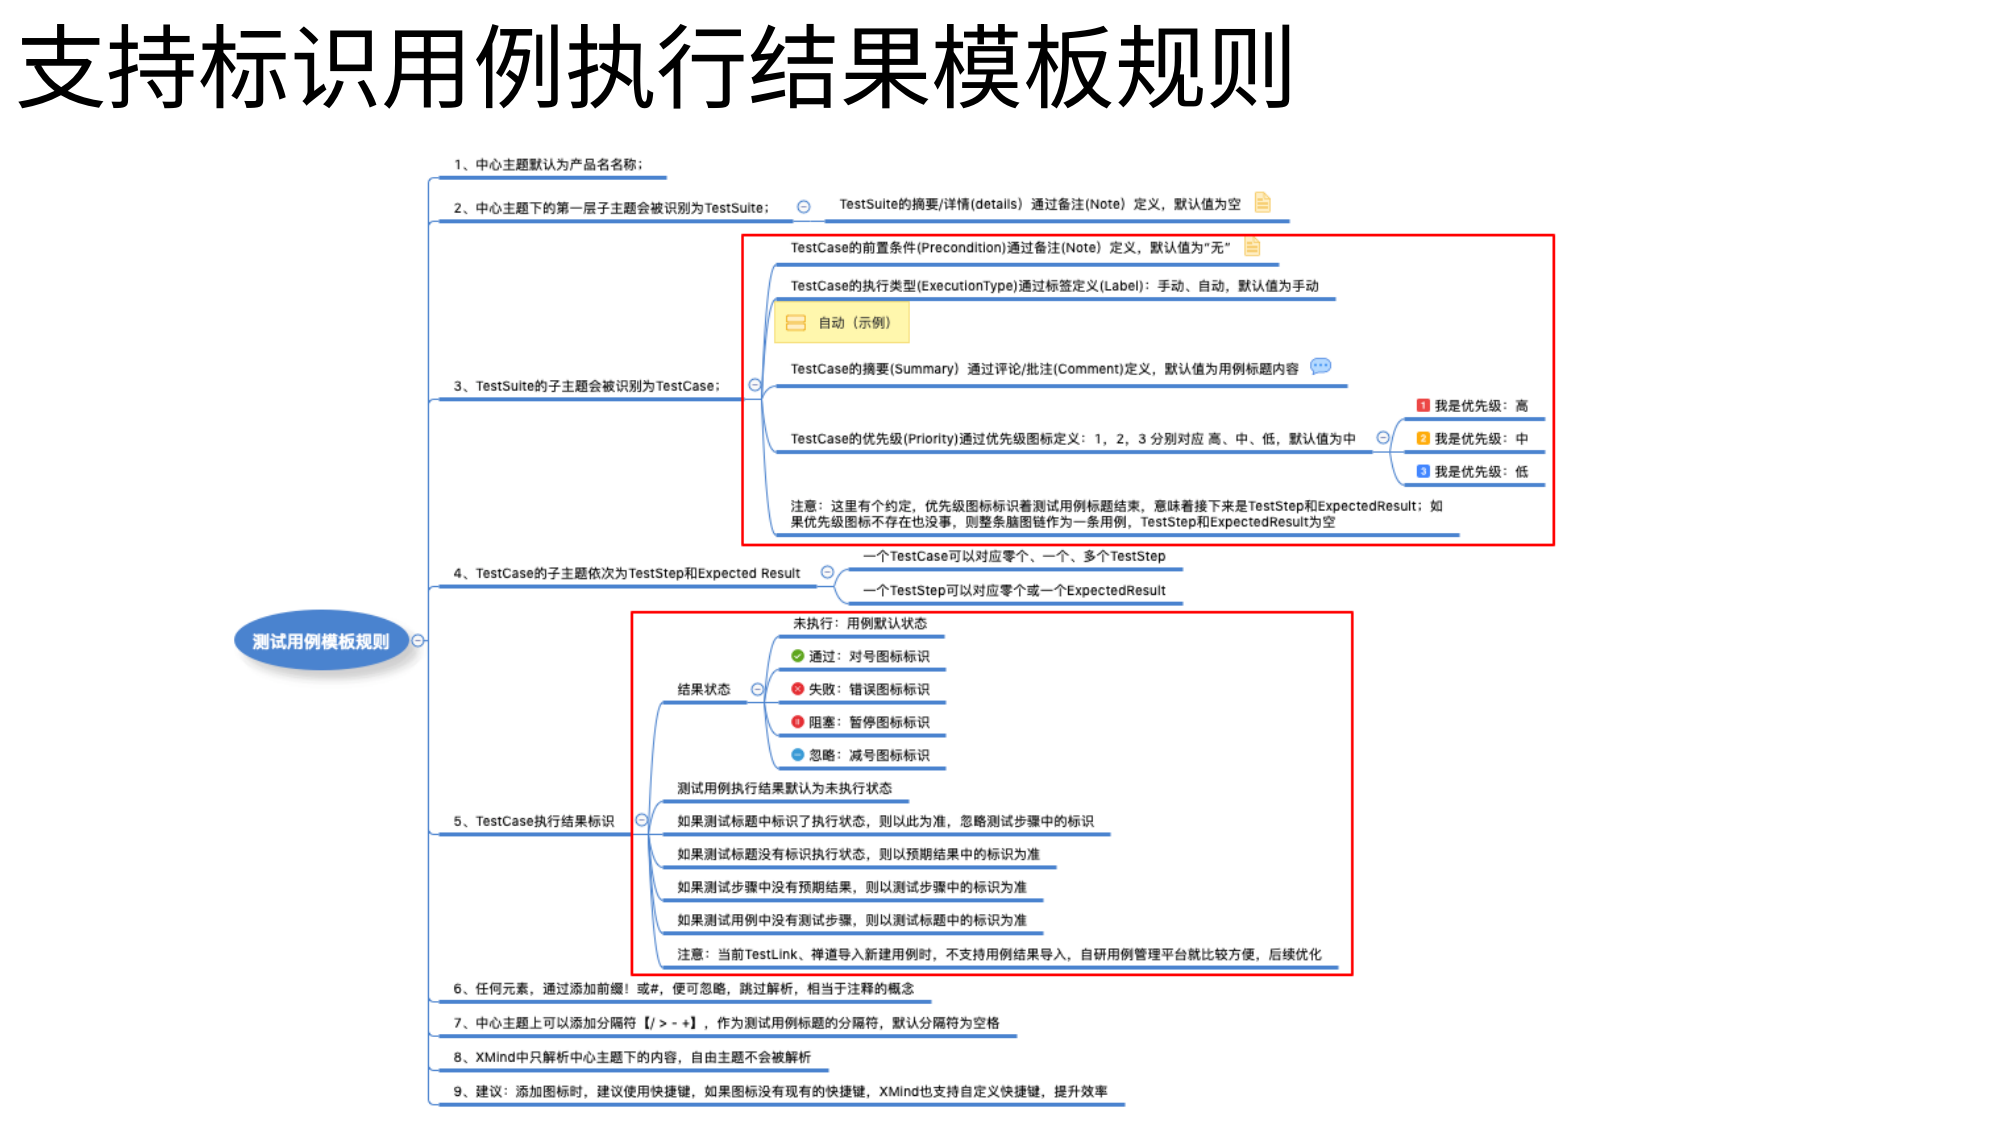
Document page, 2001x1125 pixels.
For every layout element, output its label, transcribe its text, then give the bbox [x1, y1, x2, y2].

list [208, 143, 1579, 1124]
title 支持标识用例执行结果模板规则 [0, 0, 1385, 144]
